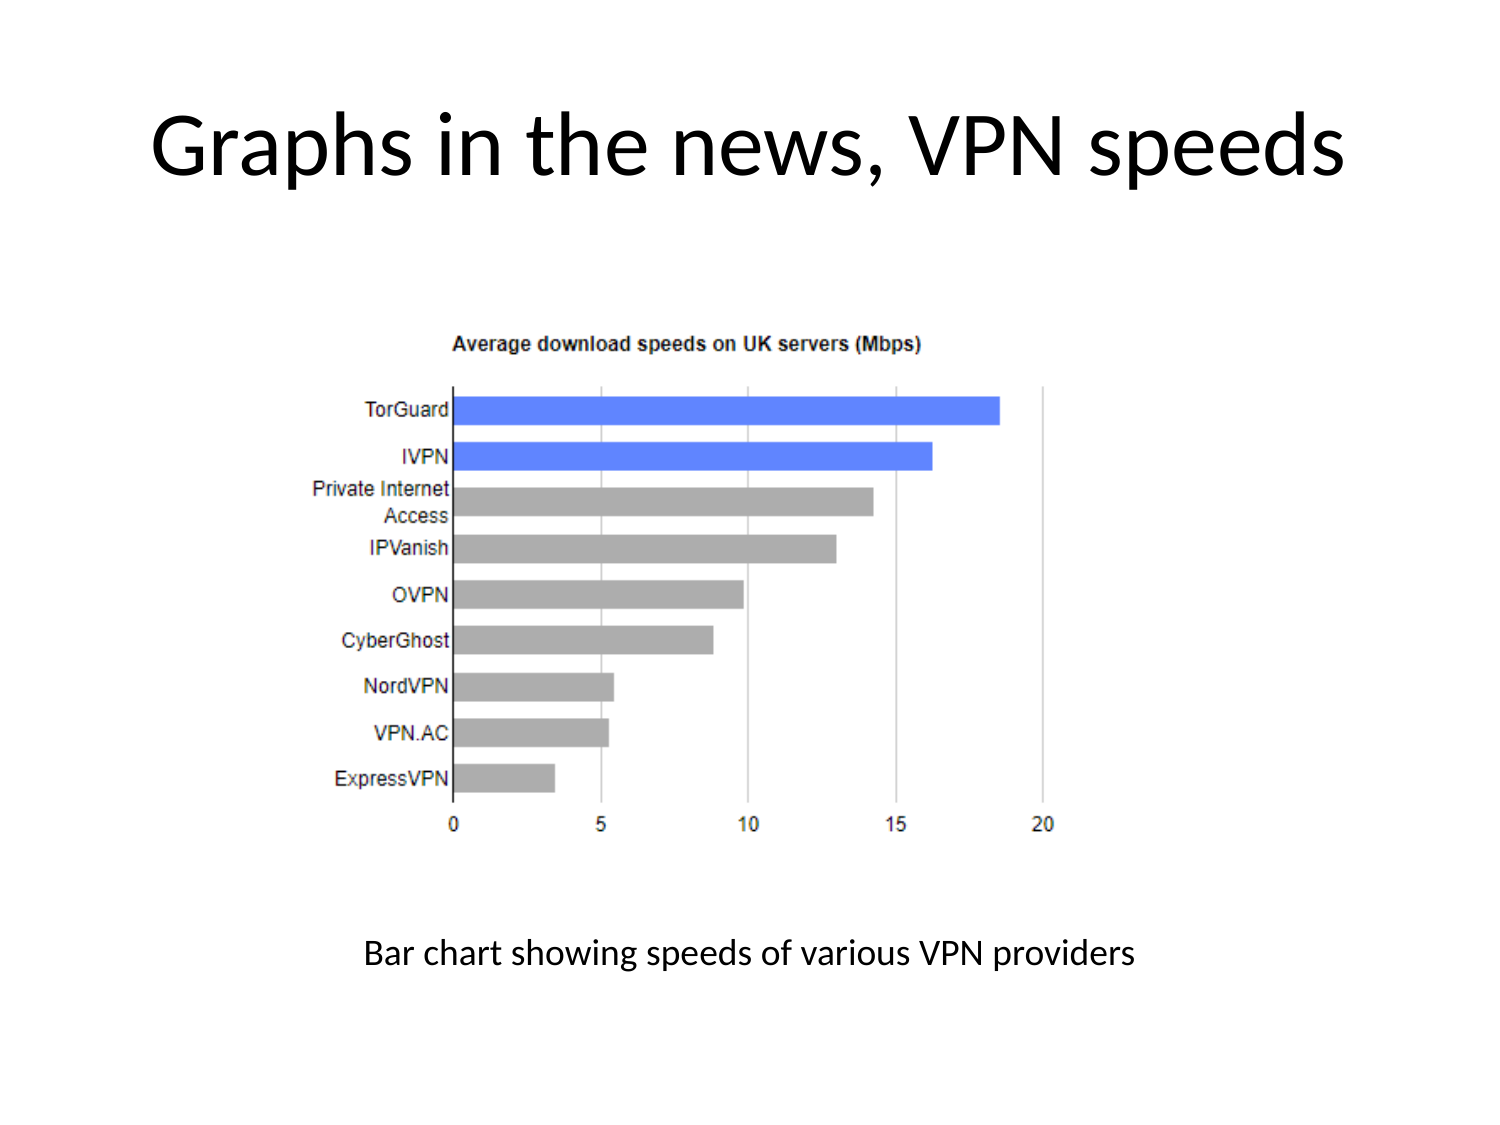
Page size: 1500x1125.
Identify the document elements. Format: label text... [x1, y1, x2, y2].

picture [278, 262, 1221, 921]
title Graphs in the news, VPN speeds [75, 45, 1425, 233]
text_box Bar chart showing speeds of various VPN providers [74, 920, 1425, 1005]
